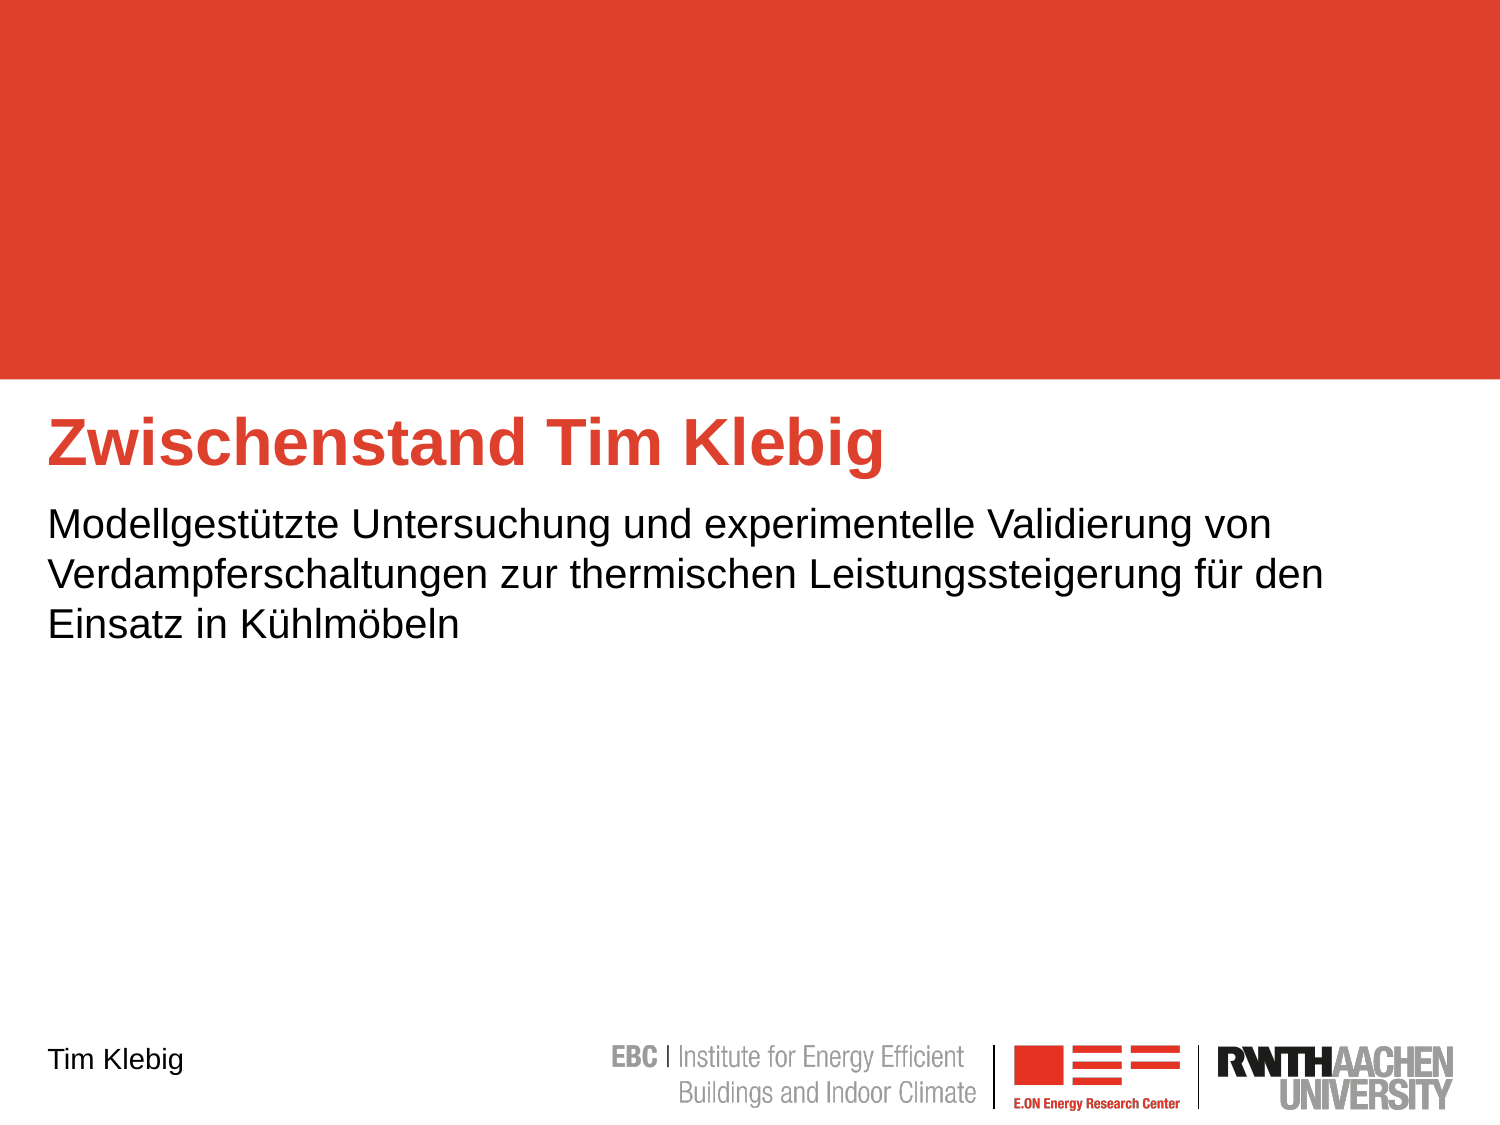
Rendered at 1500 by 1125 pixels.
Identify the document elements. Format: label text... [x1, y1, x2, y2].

subtitle Modellgestützte Untersuchung und experimentelle Validierung von Verdampferschaltungen zur thermischen Leistungssteigerung für den Einsatz in Kühlmöbeln [47, 496, 1453, 918]
title Zwischenstand Tim Klebig [47, 408, 1453, 496]
picture [1218, 1046, 1453, 1111]
picture [1013, 1045, 1180, 1112]
list Tim Klebig [47, 1039, 579, 1076]
picture [611, 1041, 977, 1108]
